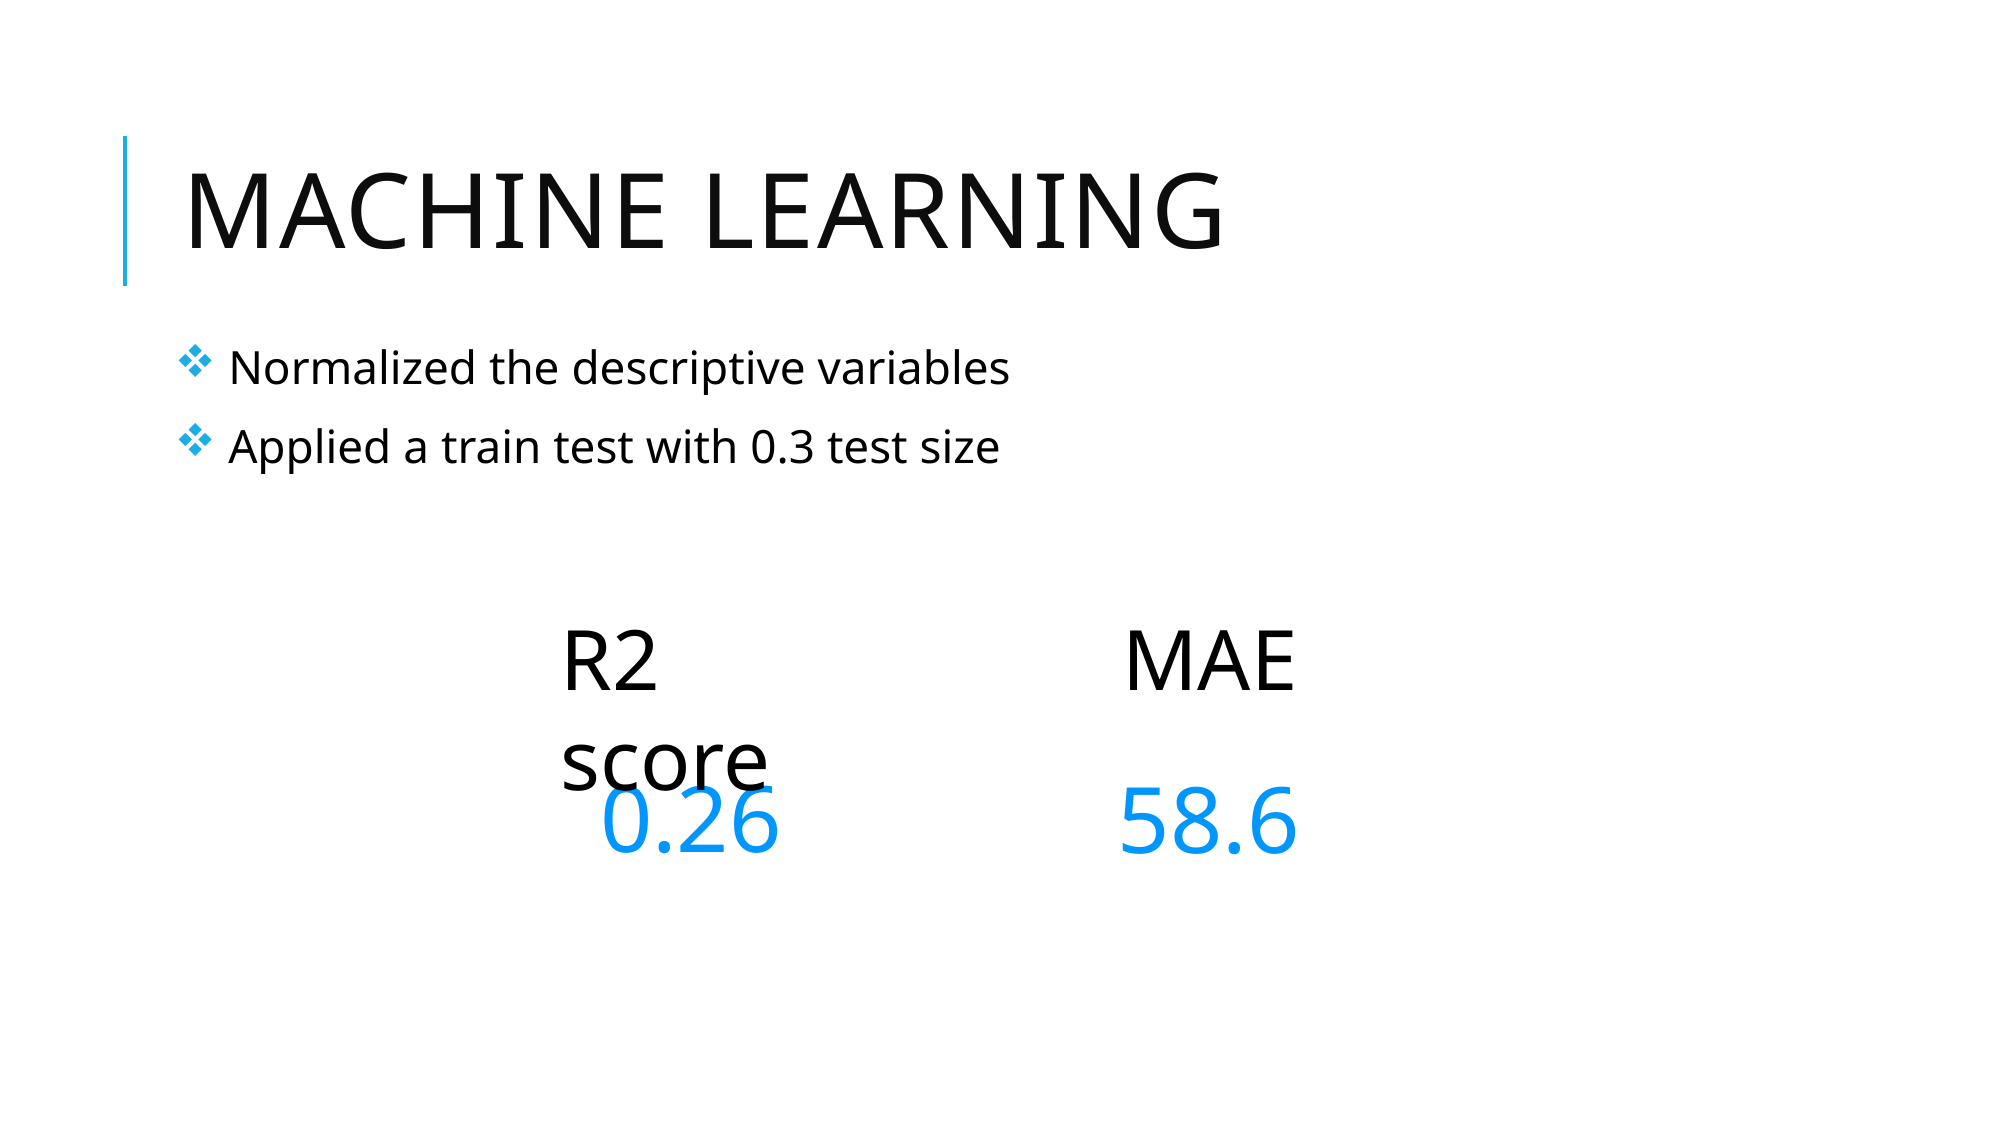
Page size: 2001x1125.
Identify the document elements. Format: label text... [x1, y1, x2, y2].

title machine LEARNING [168, 96, 1763, 342]
text_box 58.6 [1103, 754, 1354, 880]
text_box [545, 599, 1455, 717]
list Normalized the descriptive variables Applied a train test with 0.3 test size [167, 337, 1762, 525]
text_box 0.26 [585, 753, 836, 879]
